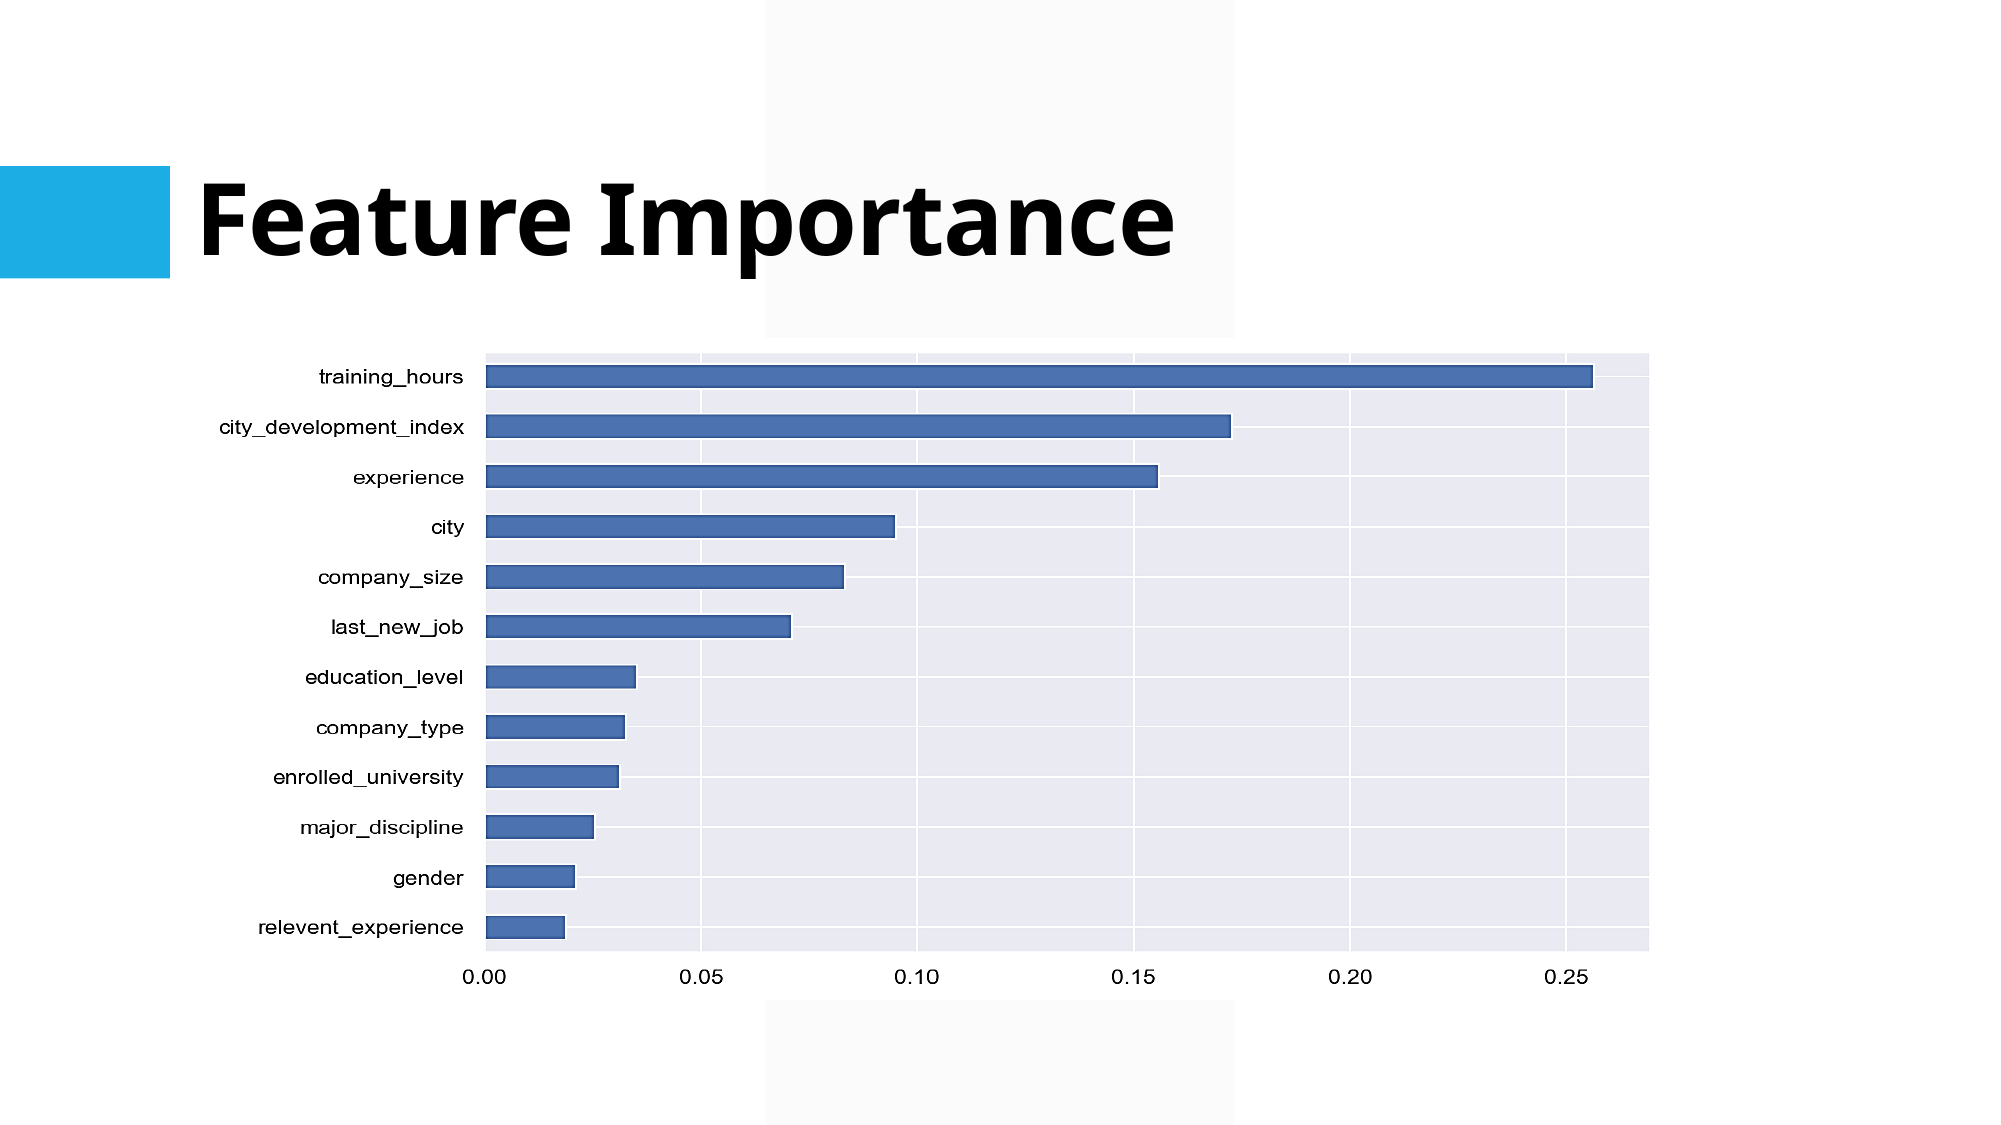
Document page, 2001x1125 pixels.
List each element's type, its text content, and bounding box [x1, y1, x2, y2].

title Feature Importance [180, 47, 1830, 285]
picture [203, 338, 1666, 1000]
